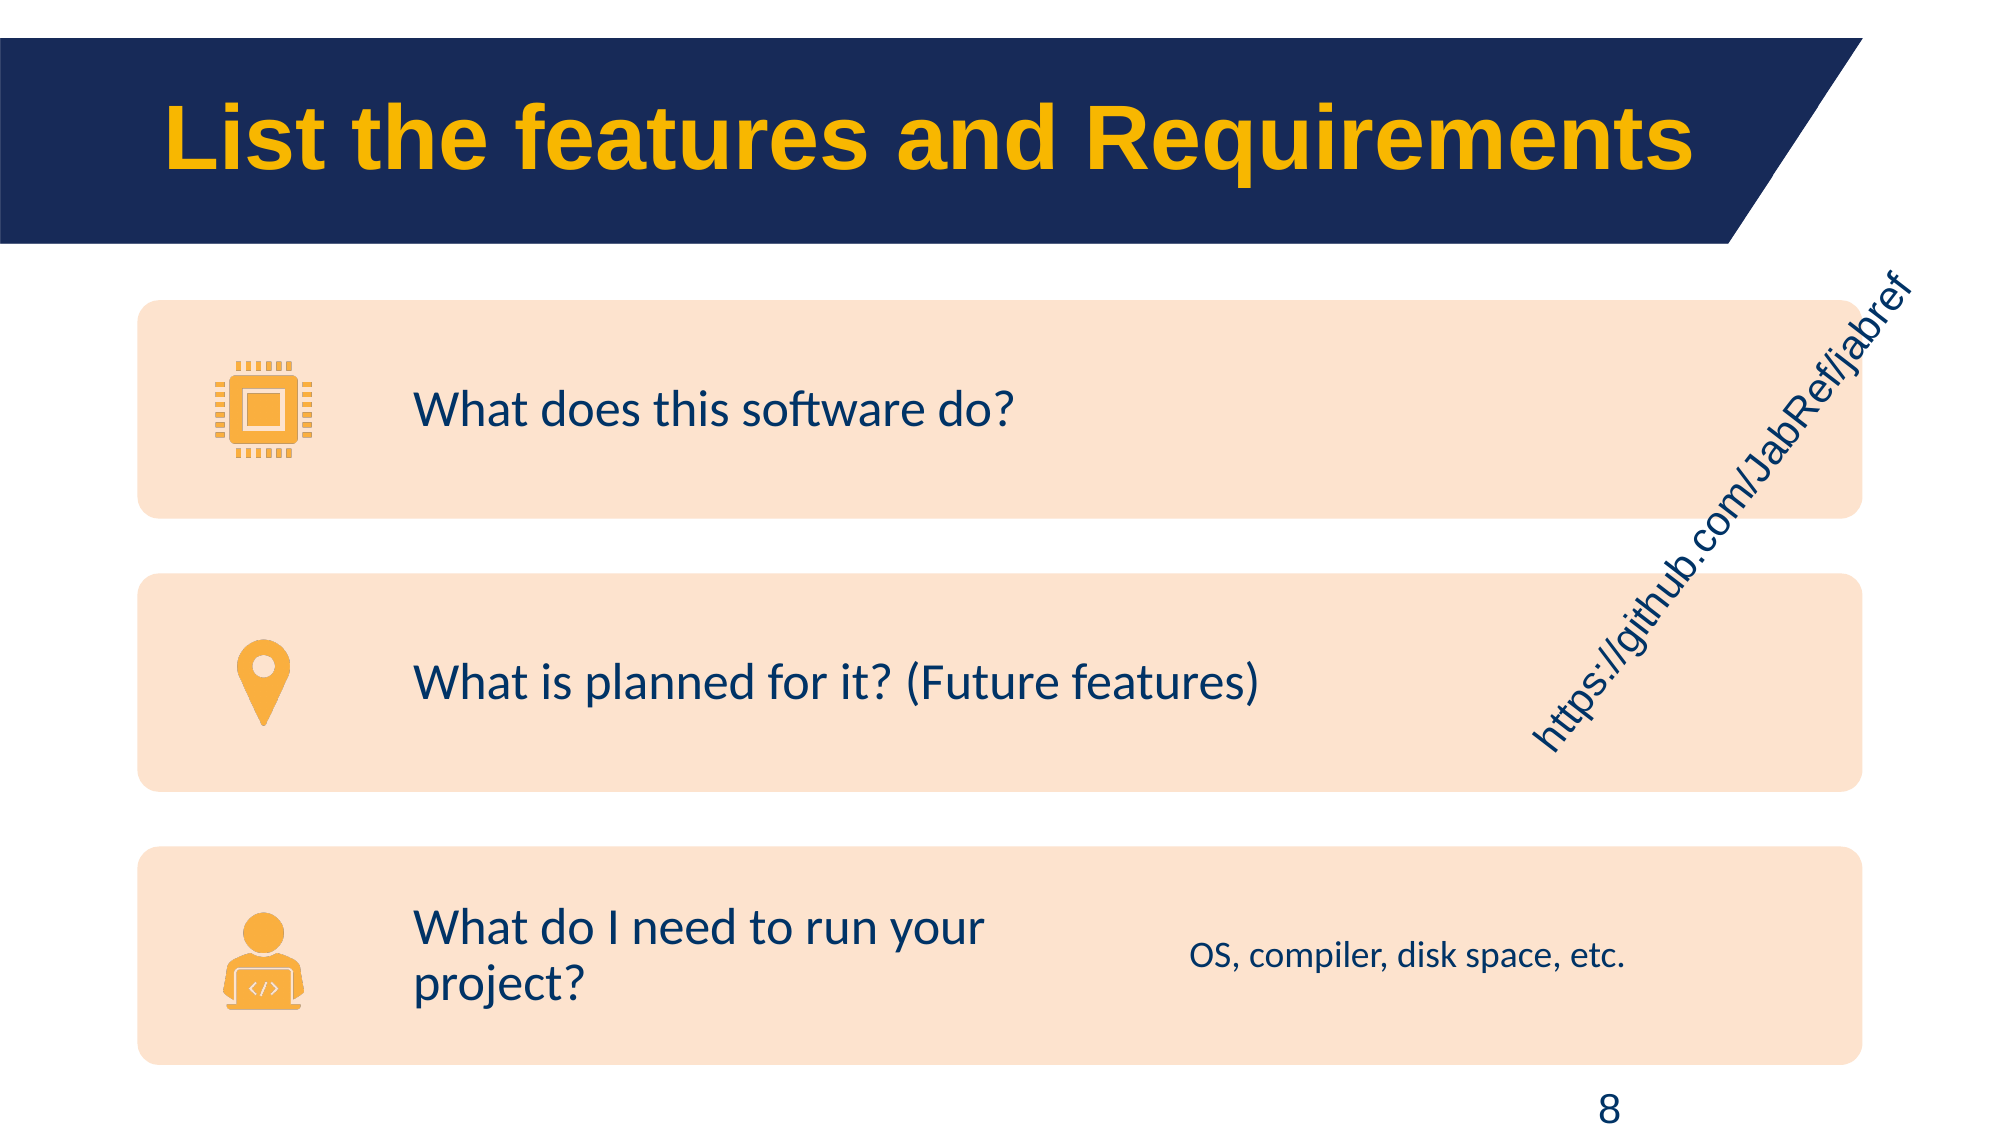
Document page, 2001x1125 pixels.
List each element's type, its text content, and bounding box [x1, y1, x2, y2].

text_box https://github.com/JabRef/jabref [1843, 242, 1939, 381]
picture [0, 38, 1863, 244]
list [137, 299, 1863, 1066]
slide_number 8 [1583, 1074, 2000, 1125]
title List the features and Requirements [137, 59, 1724, 221]
